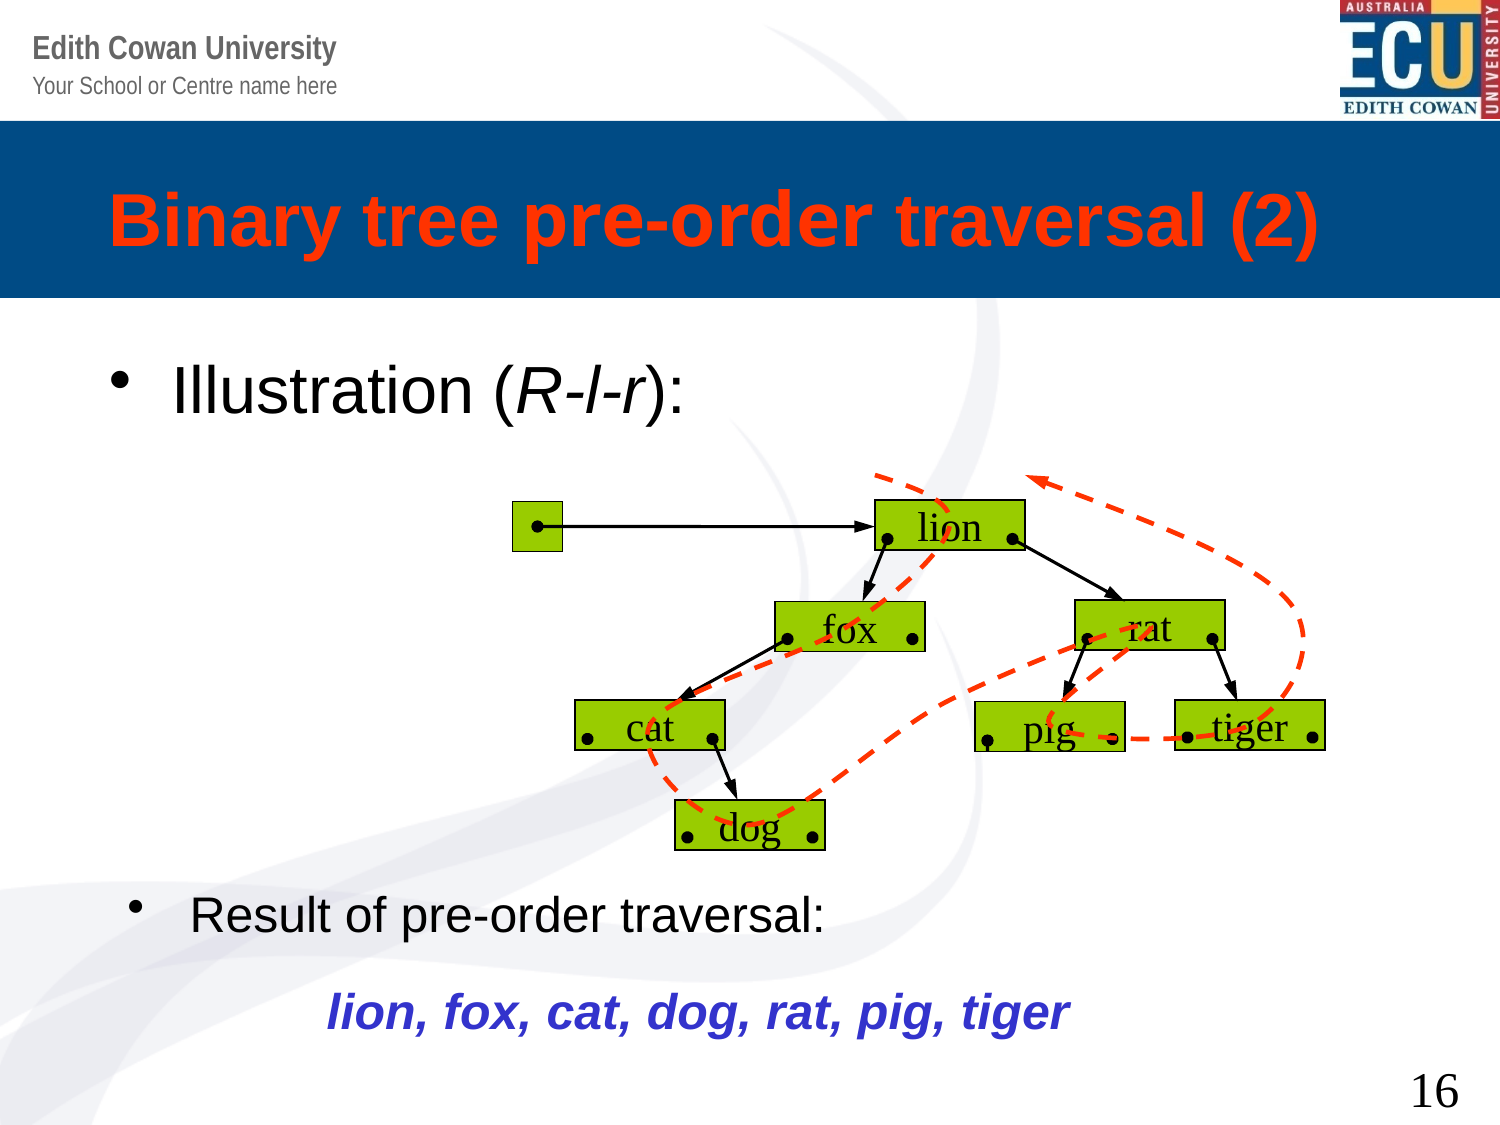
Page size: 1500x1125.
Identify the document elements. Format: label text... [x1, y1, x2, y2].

text_box Result of pre-order traversal: lion, fox, cat, dog, rat, pig, tiger [112, 874, 1400, 1025]
list Illustration (R-l-r): [93, 339, 782, 453]
title Binary tree pre-order traversal (2) [93, 163, 1401, 277]
slide_number 16 [1394, 1050, 1500, 1125]
picture [1340, 0, 1500, 119]
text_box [512, 499, 1326, 852]
text_box [874, 474, 1087, 498]
picture [0, 298, 1043, 1125]
picture [0, 0, 1043, 120]
